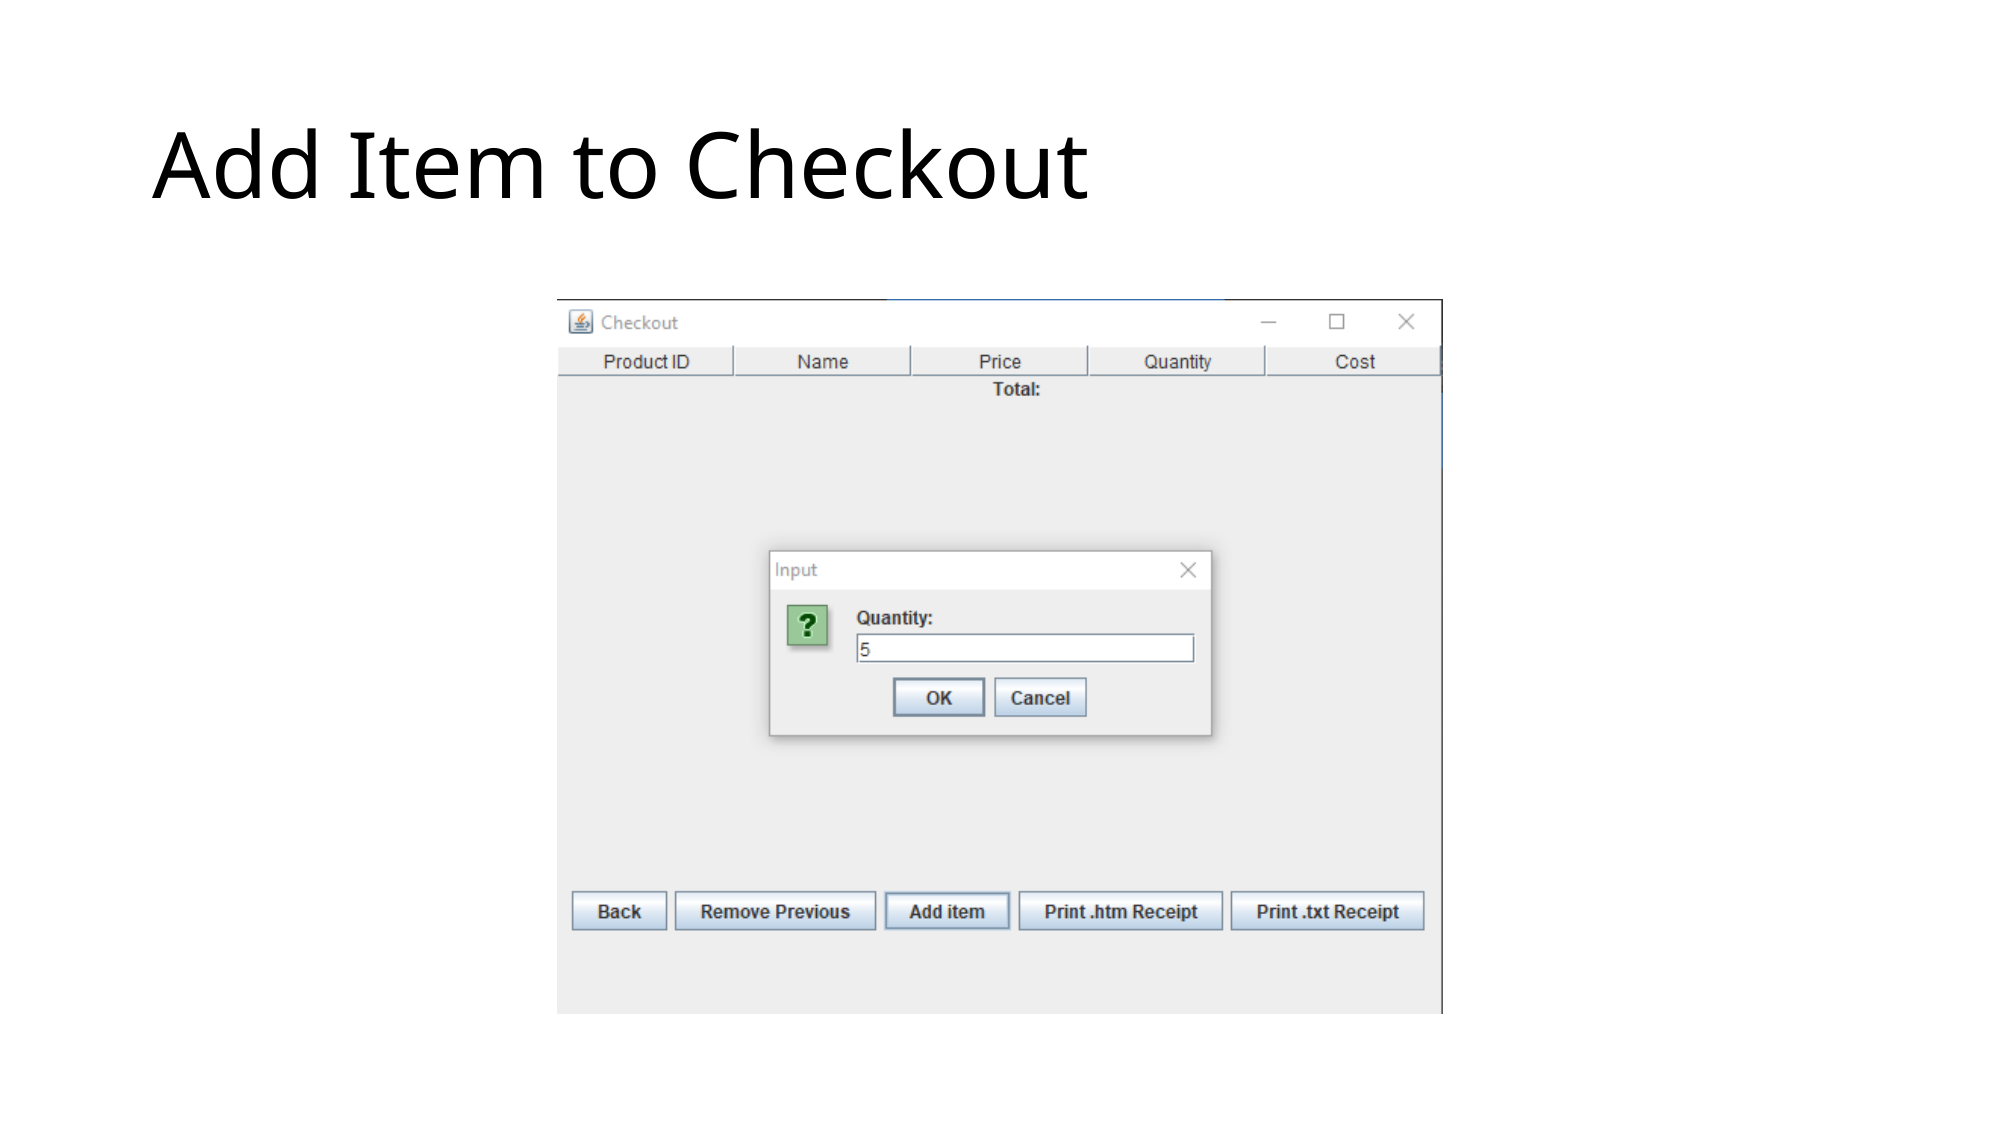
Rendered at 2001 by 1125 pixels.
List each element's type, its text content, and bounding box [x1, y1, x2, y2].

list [557, 299, 1443, 1014]
title Add Item to Checkout [137, 59, 1863, 278]
